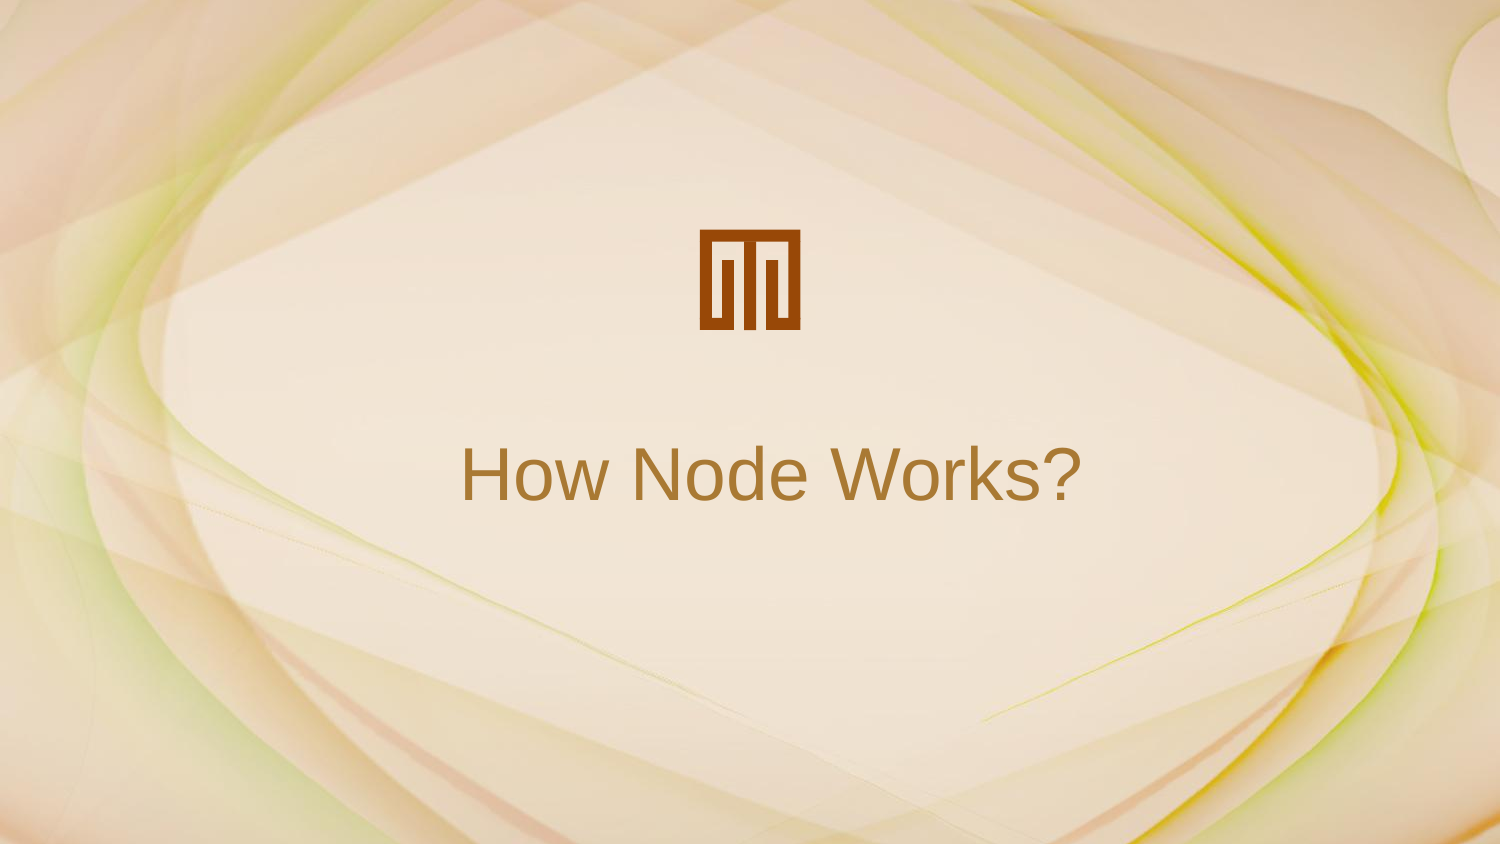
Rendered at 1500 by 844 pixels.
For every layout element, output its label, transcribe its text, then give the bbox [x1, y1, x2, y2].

picture [0, 0, 1500, 844]
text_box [699, 229, 801, 331]
list How Node Works? [299, 422, 1245, 518]
